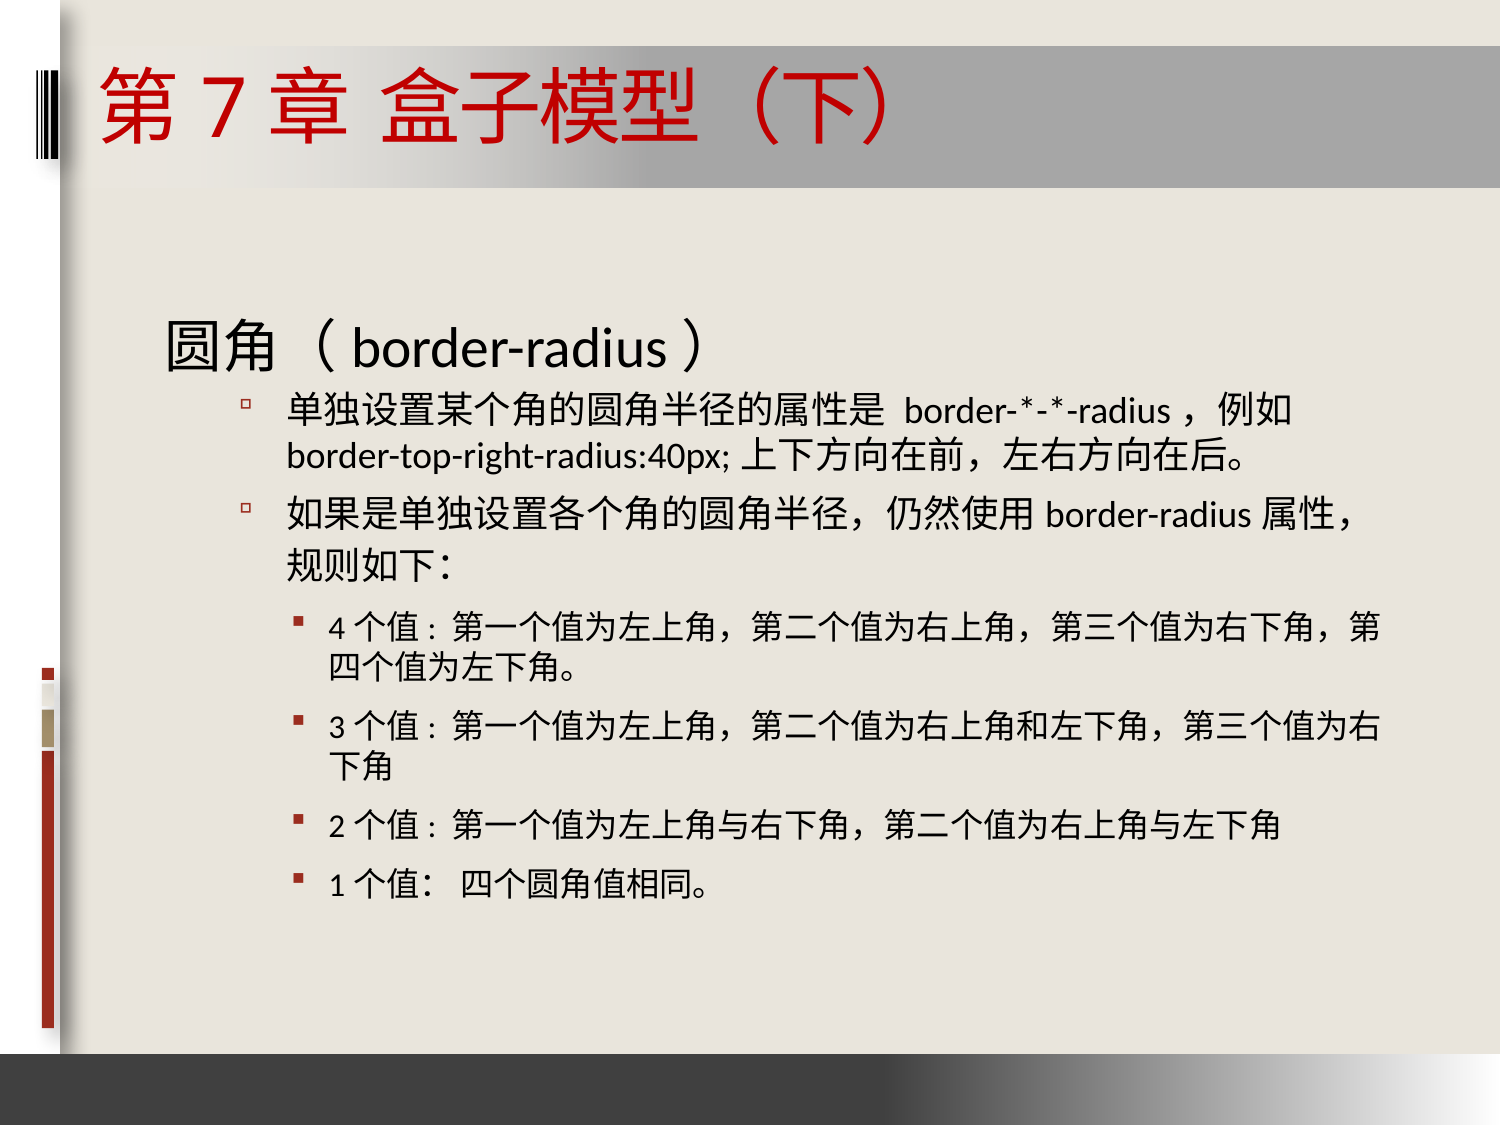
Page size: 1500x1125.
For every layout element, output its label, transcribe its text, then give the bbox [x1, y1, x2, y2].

list 圆角（border-radius） 单独设置某个角的圆角半径的属性是 border-*-*-radius，例如border-top-right-radius:40px;上下方向在前，左右方向在后。 如果是单独设置各个角的圆角半径，仍然使用border-radius属性，规则如下： 4个值: 第一个值为左上角，第二个值为右上角，第三个值为右下角，第四个值为左下角。 3个值: 第一个值为左上角，第二个值为右上角和左下角，第三个值为右下角 2个值: 第一个值为左上角与右下角，第二个值为右上角与左下角 1个值： 四个圆角值相同。 [150, 292, 1425, 1043]
title 第7章 盒子模型（下） [82, 46, 1357, 163]
